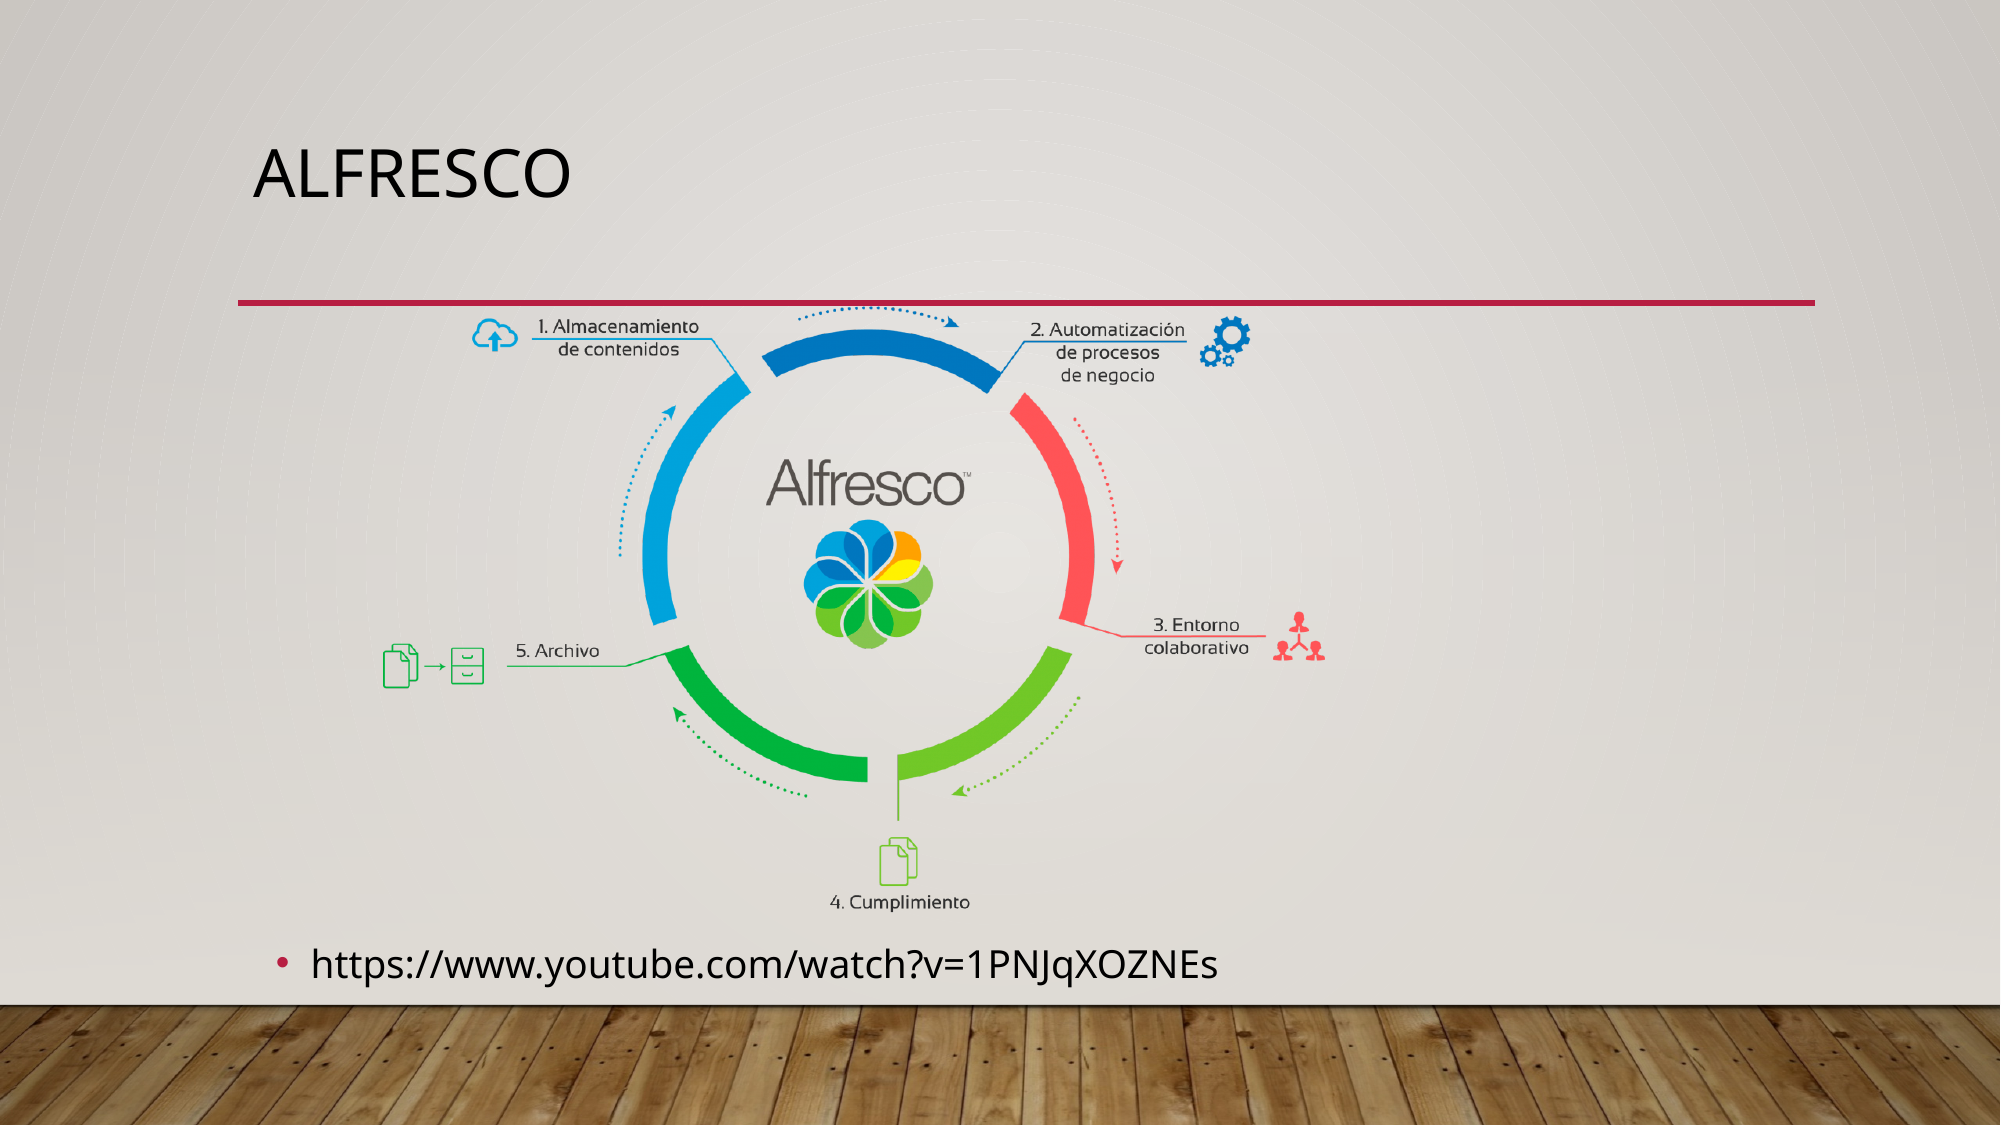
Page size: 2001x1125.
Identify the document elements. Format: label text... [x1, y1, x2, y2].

list https://www.youtube.com/watch?v=1PNJqXOZNEs [260, 922, 1837, 994]
title Alfresco [238, 131, 1814, 305]
picture [383, 286, 1325, 923]
picture [0, 1005, 2000, 1125]
